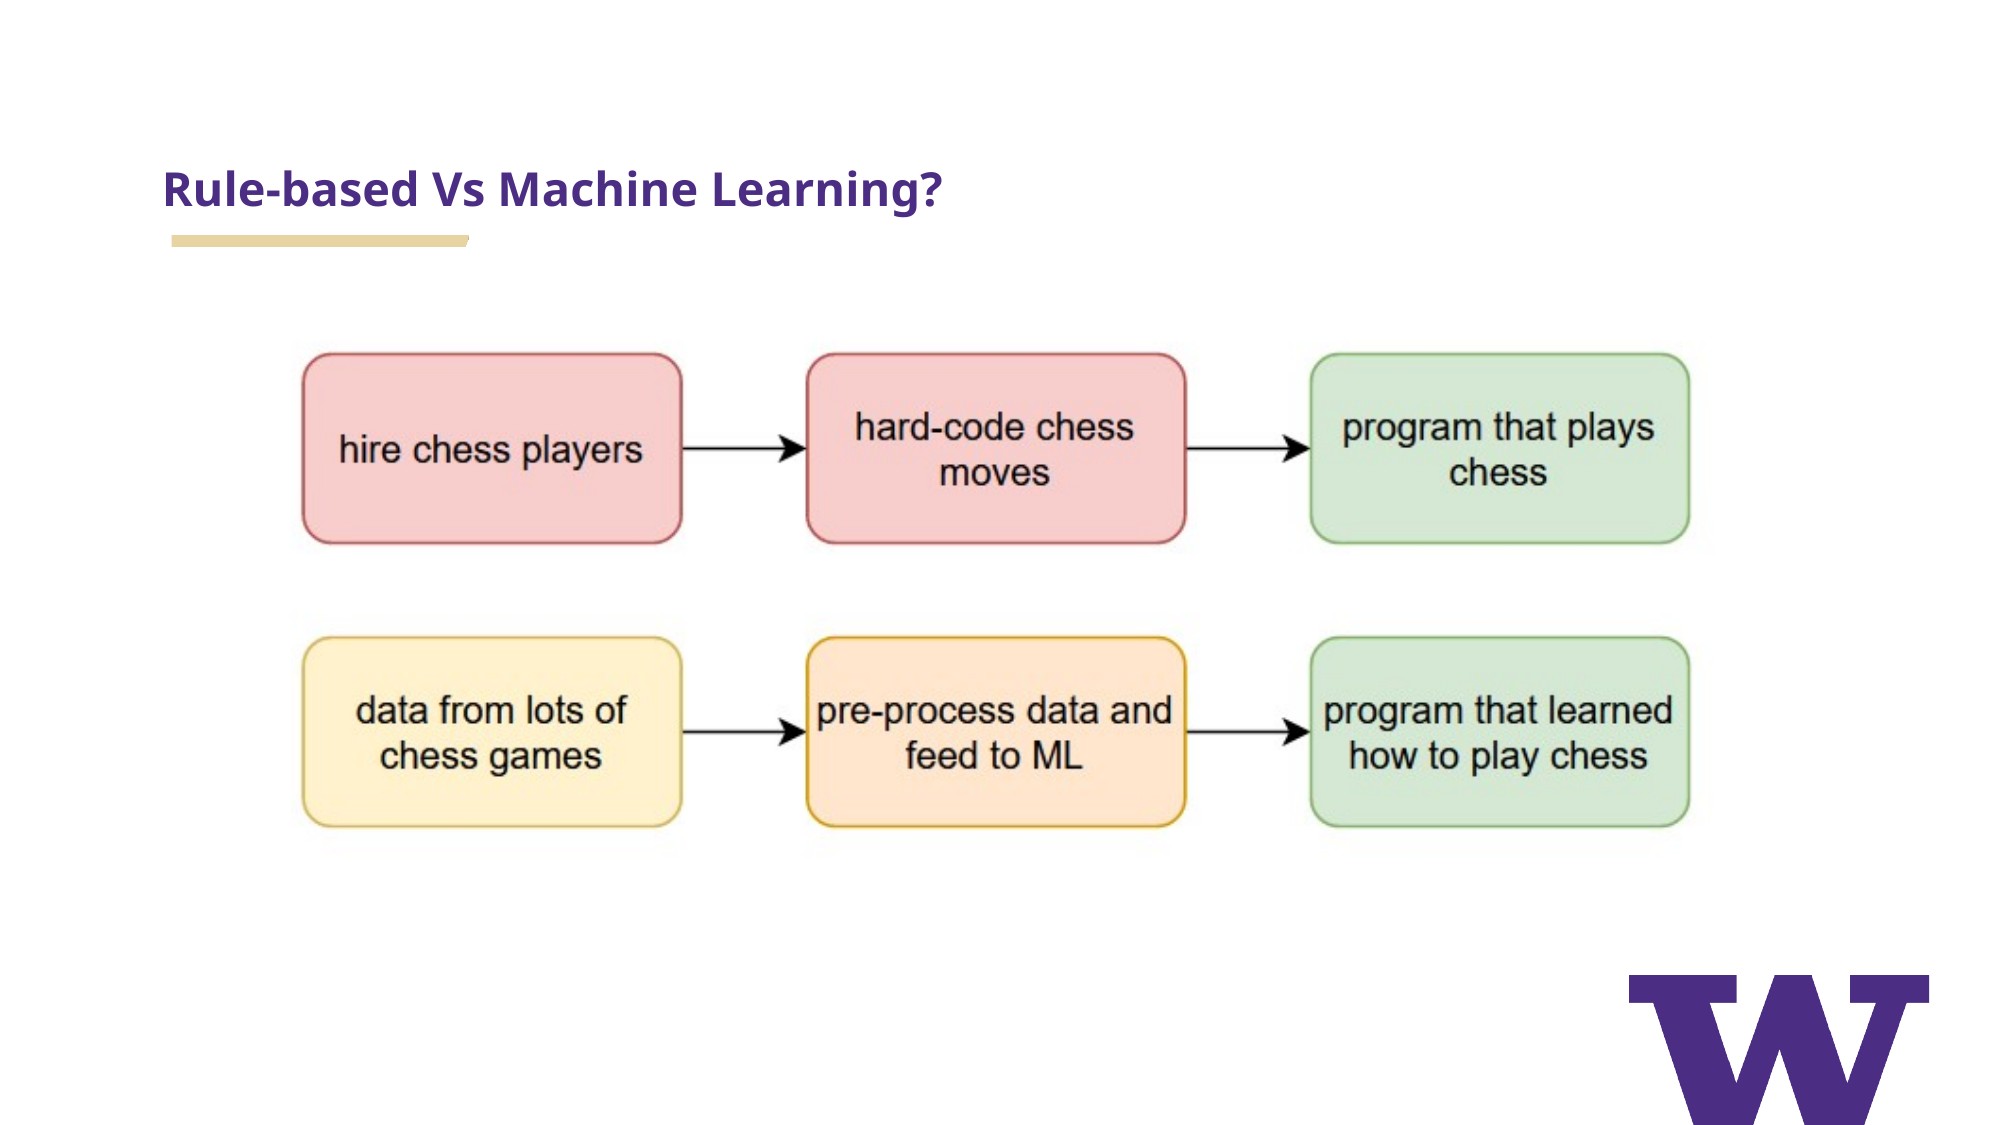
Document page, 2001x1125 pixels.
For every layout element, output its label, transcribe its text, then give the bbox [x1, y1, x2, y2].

picture [1629, 975, 1930, 1125]
picture [262, 312, 1730, 876]
title Rule-based Vs Machine Learning? [146, 60, 1937, 224]
picture [171, 235, 469, 247]
